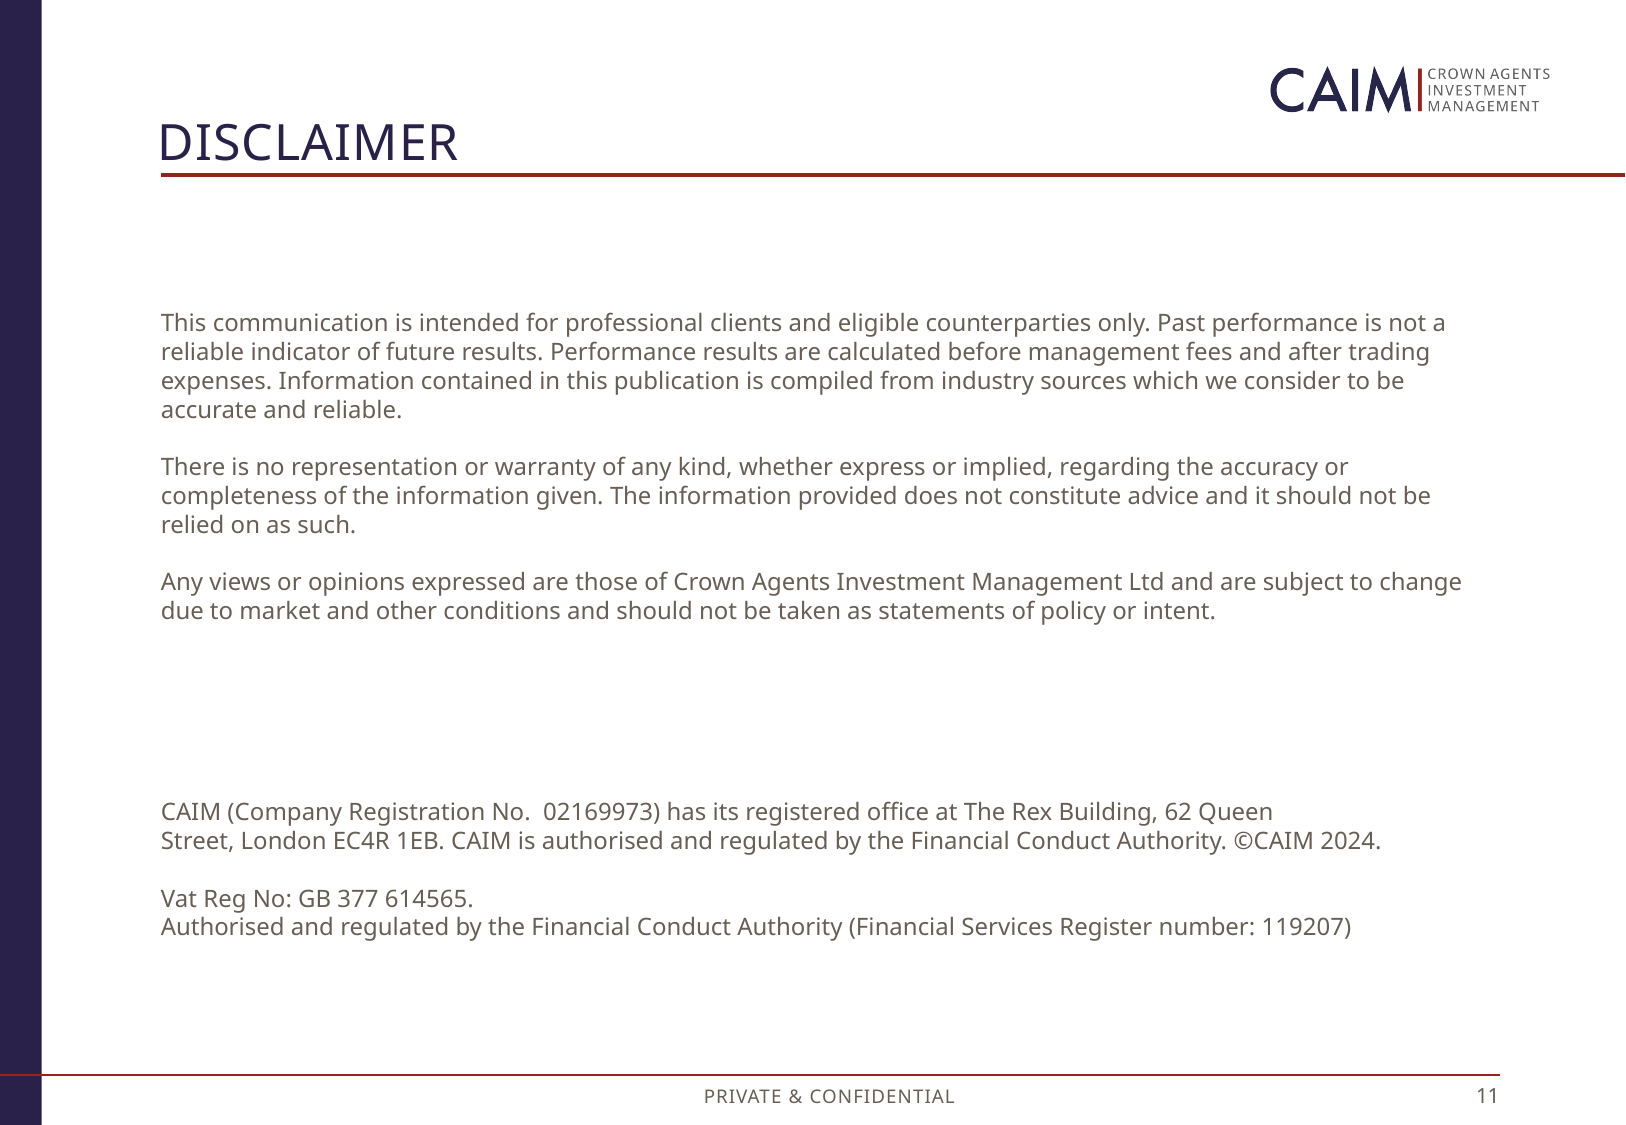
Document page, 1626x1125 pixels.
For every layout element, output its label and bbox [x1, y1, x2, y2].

picture [1253, 61, 1555, 128]
